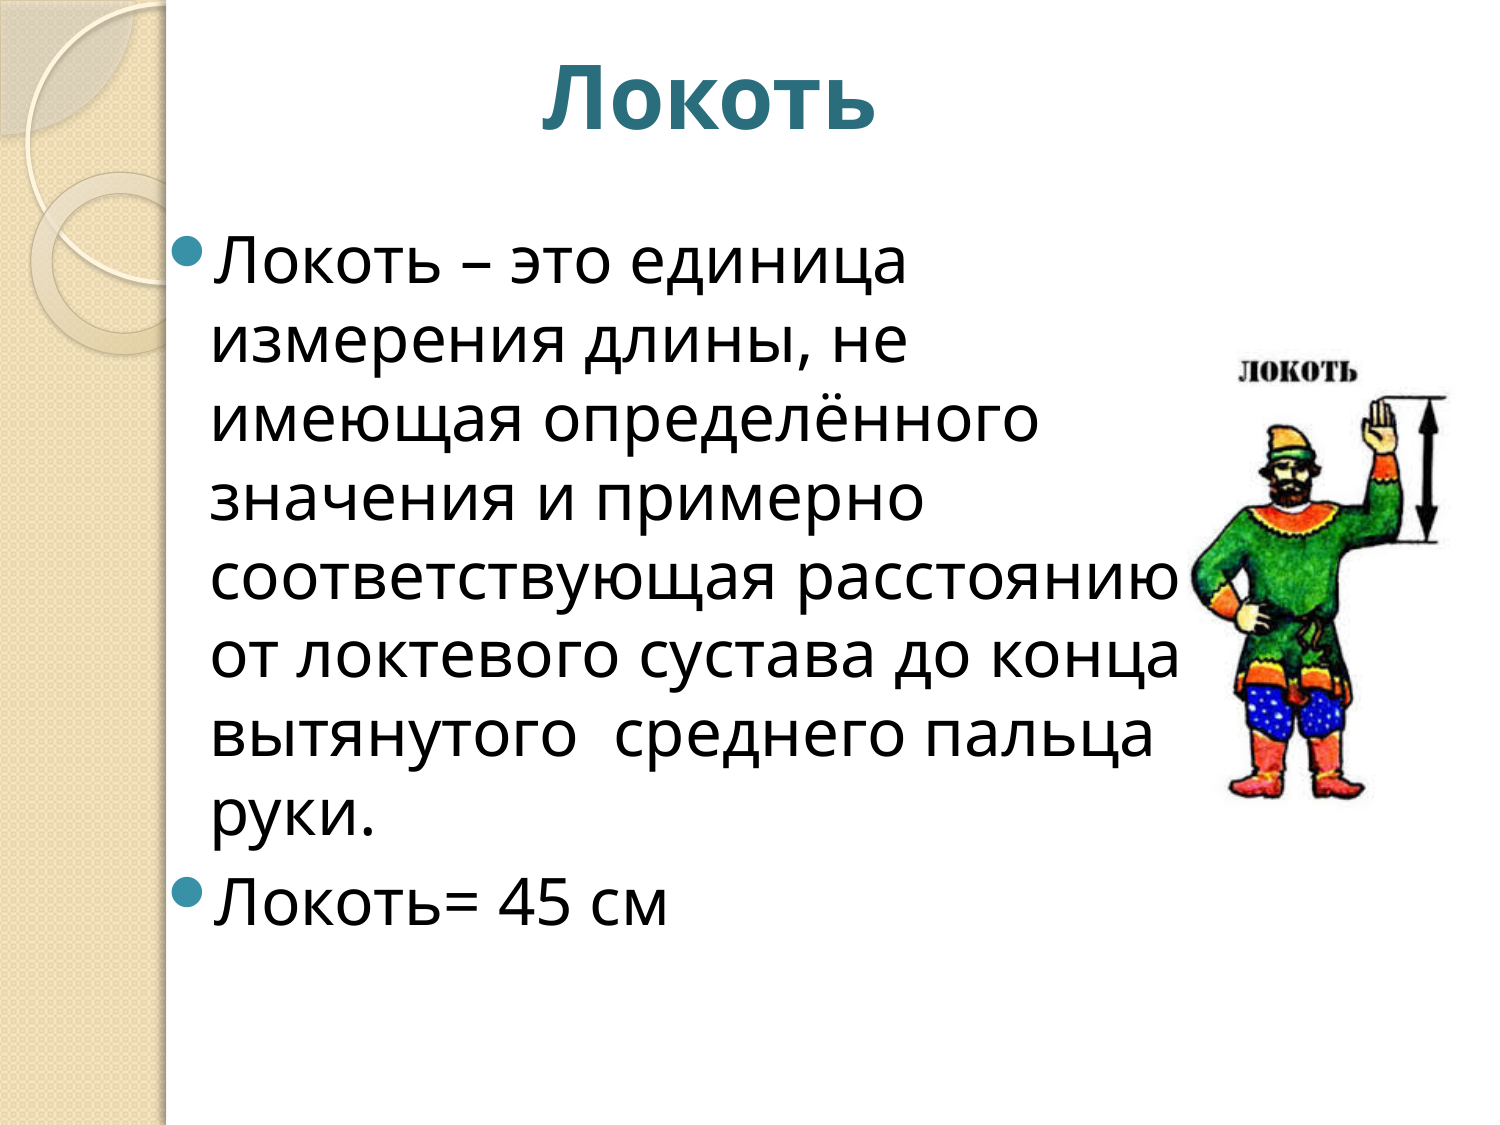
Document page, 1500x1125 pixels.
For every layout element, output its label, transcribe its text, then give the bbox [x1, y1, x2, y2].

list Локоть – это единица измерения длины, не имеющая определённого значения и примерно соответствующая расстоянию от локтевого сустава до конца вытянутого среднего пальца руки. Локоть= 45 см [140, 210, 1213, 952]
title Локоть [175, 0, 1244, 188]
picture [1186, 349, 1455, 812]
